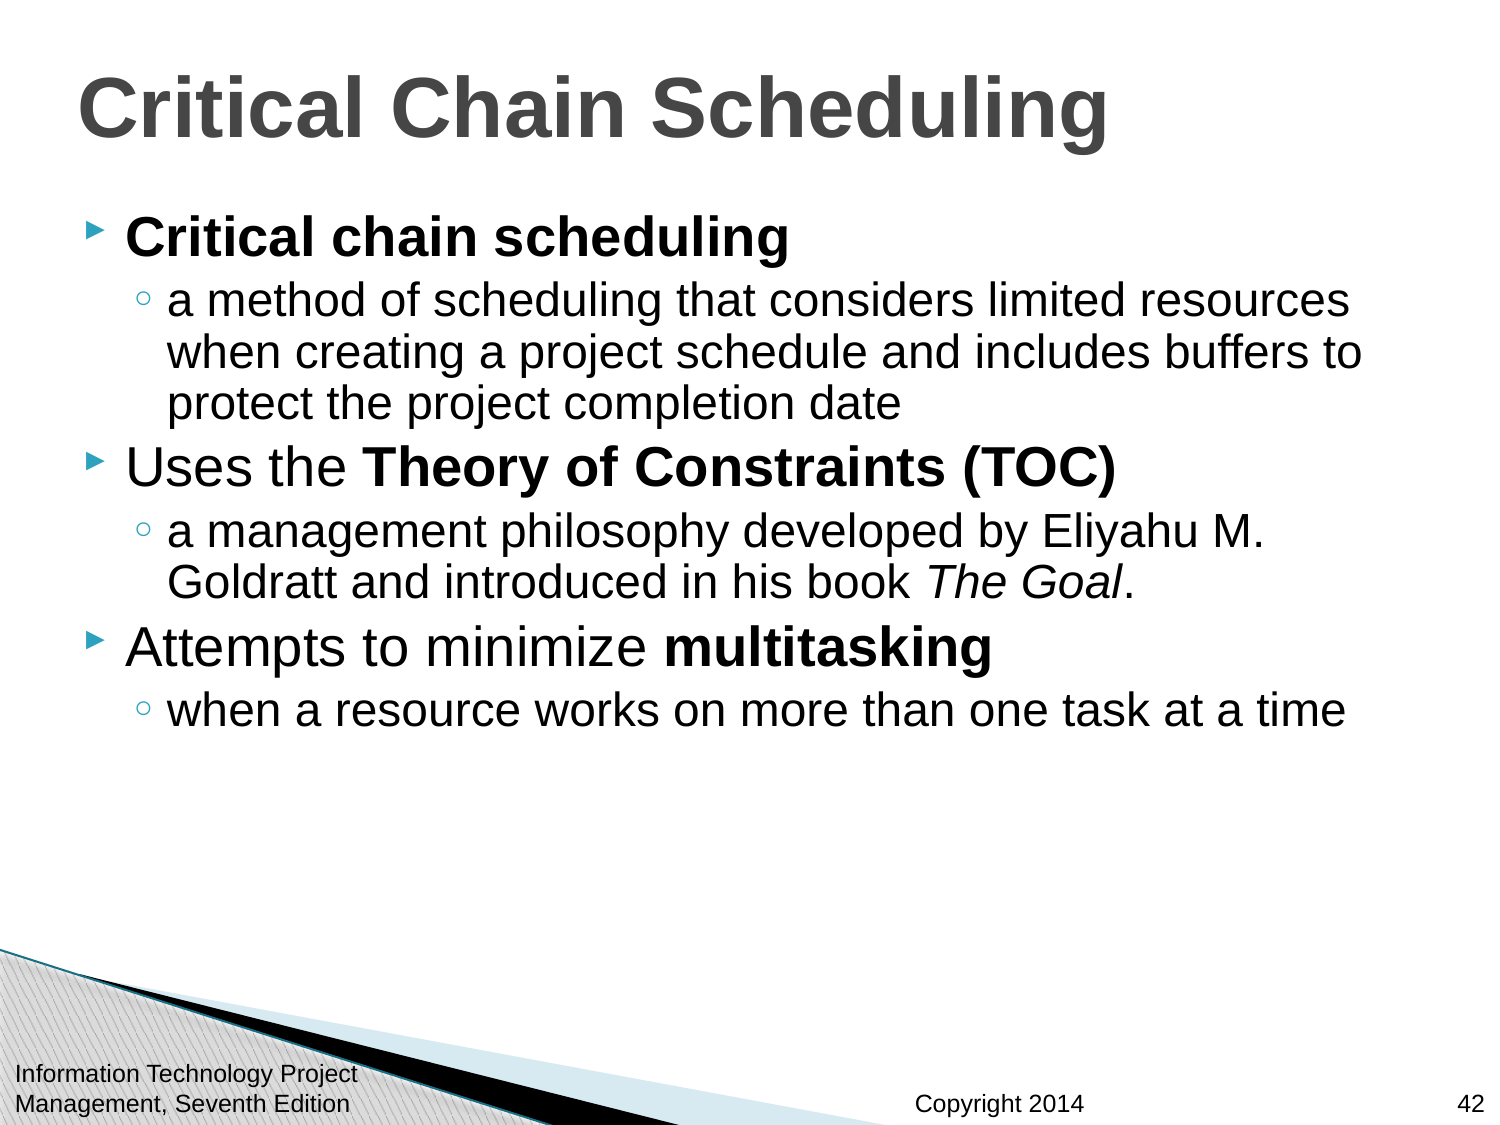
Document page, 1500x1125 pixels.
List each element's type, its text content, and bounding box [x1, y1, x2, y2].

slide_number 42 [1408, 1065, 1500, 1125]
list Critical chain scheduling a method of scheduling that considers limited resources when creating a project schedule and includes buffers to protect the project completion date Uses the Theory of Constraints (TOC) a management philosophy developed by Eliyahu M. Goldratt and introduced in his book The Goal. Attempts to minimize multitasking when a resource works on more than one task at a time [49, 199, 1438, 1013]
title Critical Chain Scheduling [62, 45, 1425, 163]
